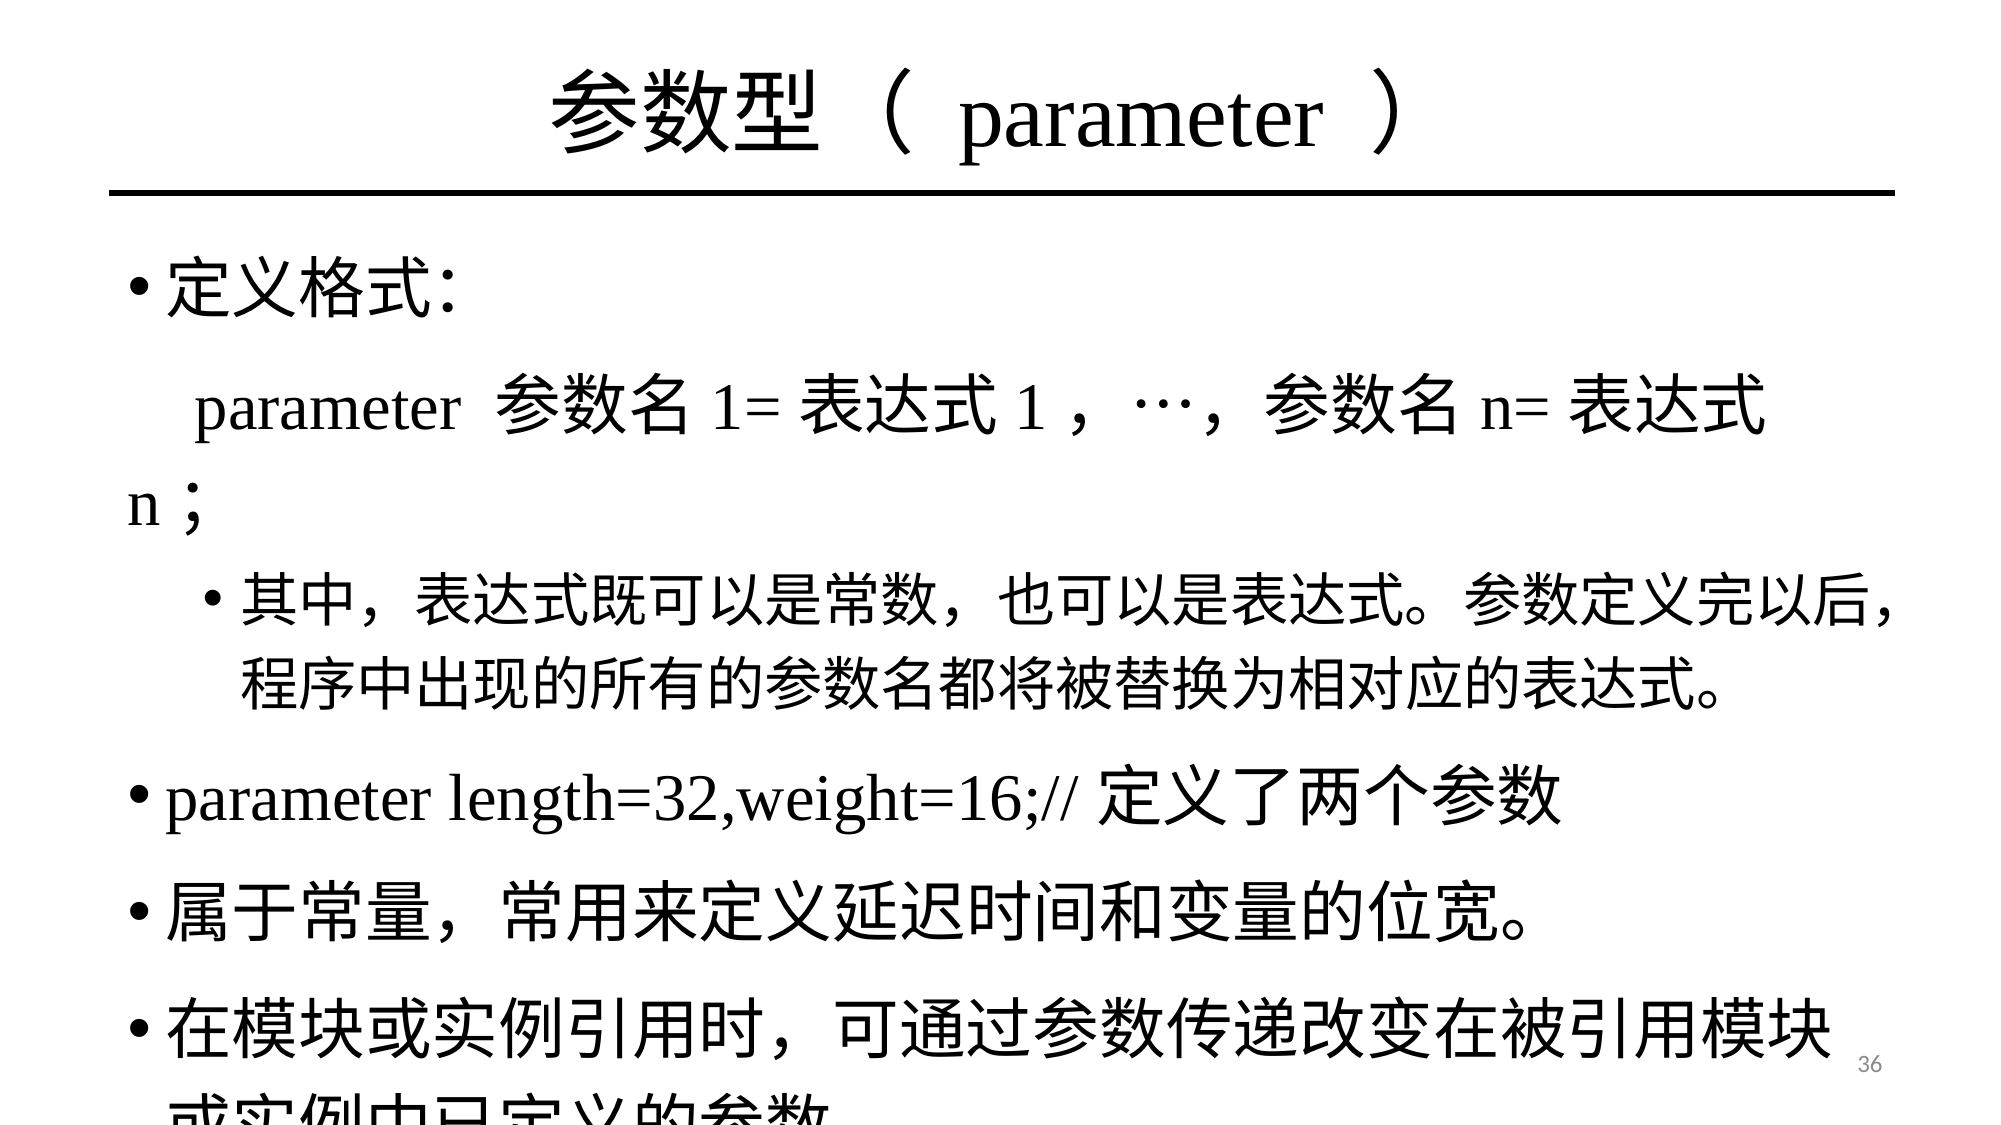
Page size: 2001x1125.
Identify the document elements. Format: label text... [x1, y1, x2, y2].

title 参数型（ parameter ） [112, 52, 1898, 181]
list 定义格式： parameter 参数名1=表达式1，…，参数名n=表达式n； 其中，表达式既可以是常数，也可以是表达式。参数定义完以后，程序中出现的所有的参数名都将被替换为相对应的表达式。 parameter length=32,weight=16;//定义了两个参数 属于常量，常用来定义延迟时间和变量的位宽。 在模块或实例引用时，可通过参数传递改变在被引用模块或实例中已定义的参数。 [112, 222, 1898, 1000]
slide_number 36 [1330, 1025, 1898, 1100]
